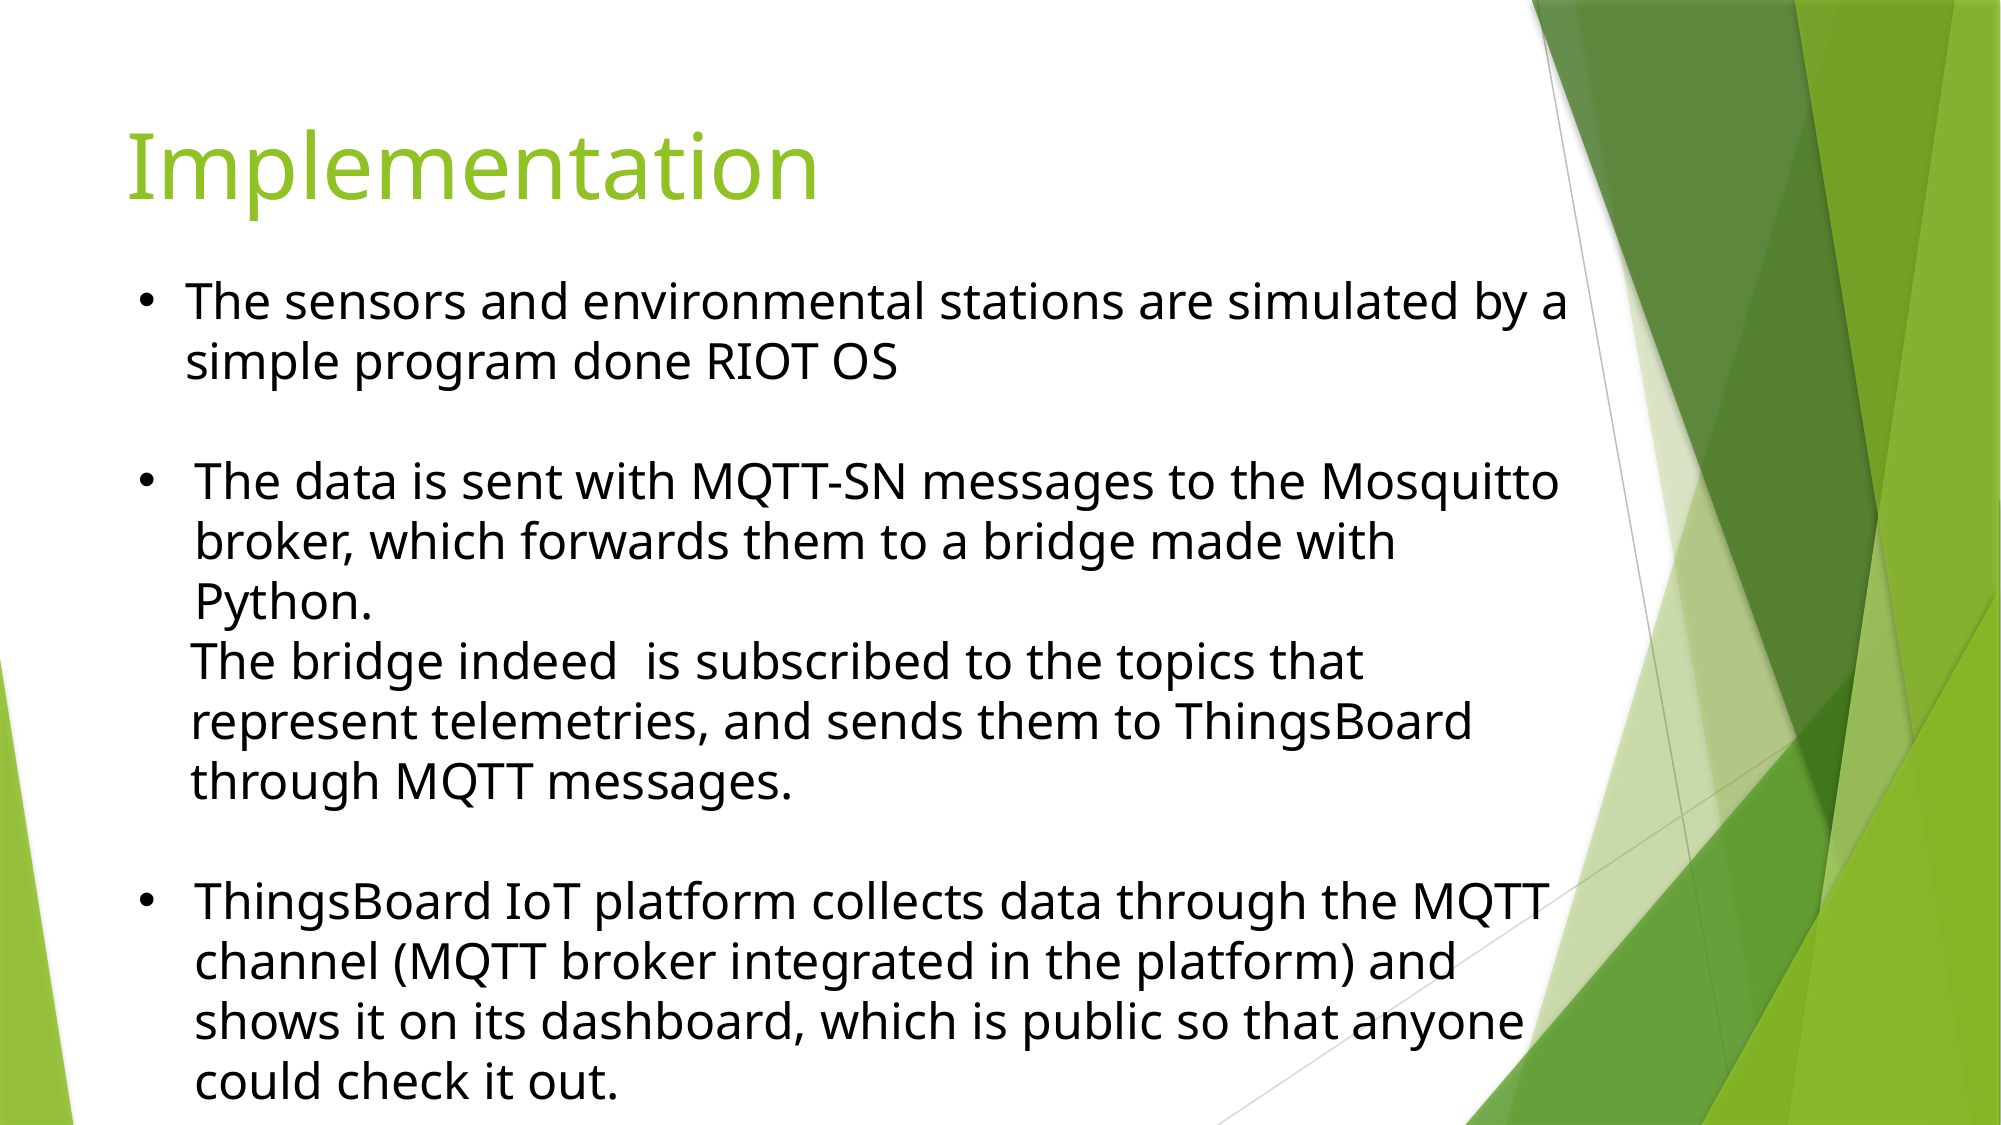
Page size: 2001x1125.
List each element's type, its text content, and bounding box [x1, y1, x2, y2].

title Implementation [111, 99, 1522, 317]
text_box The sensors and environmental stations are simulated by a simple program done RIOT OS The data is sent with MQTT-SN messages to the Mosquitto broker, which forwards them to a bridge made with Python. The bridge indeed is subscribed to the topics that represent telemetries, and sends them to ThingsBoard through MQTT messages. ThingsBoard IoT platform collects data through the MQTT channel (MQTT broker integrated in the platform) and shows it on its dashboard, which is public so that anyone could check it out. [123, 261, 1588, 1117]
